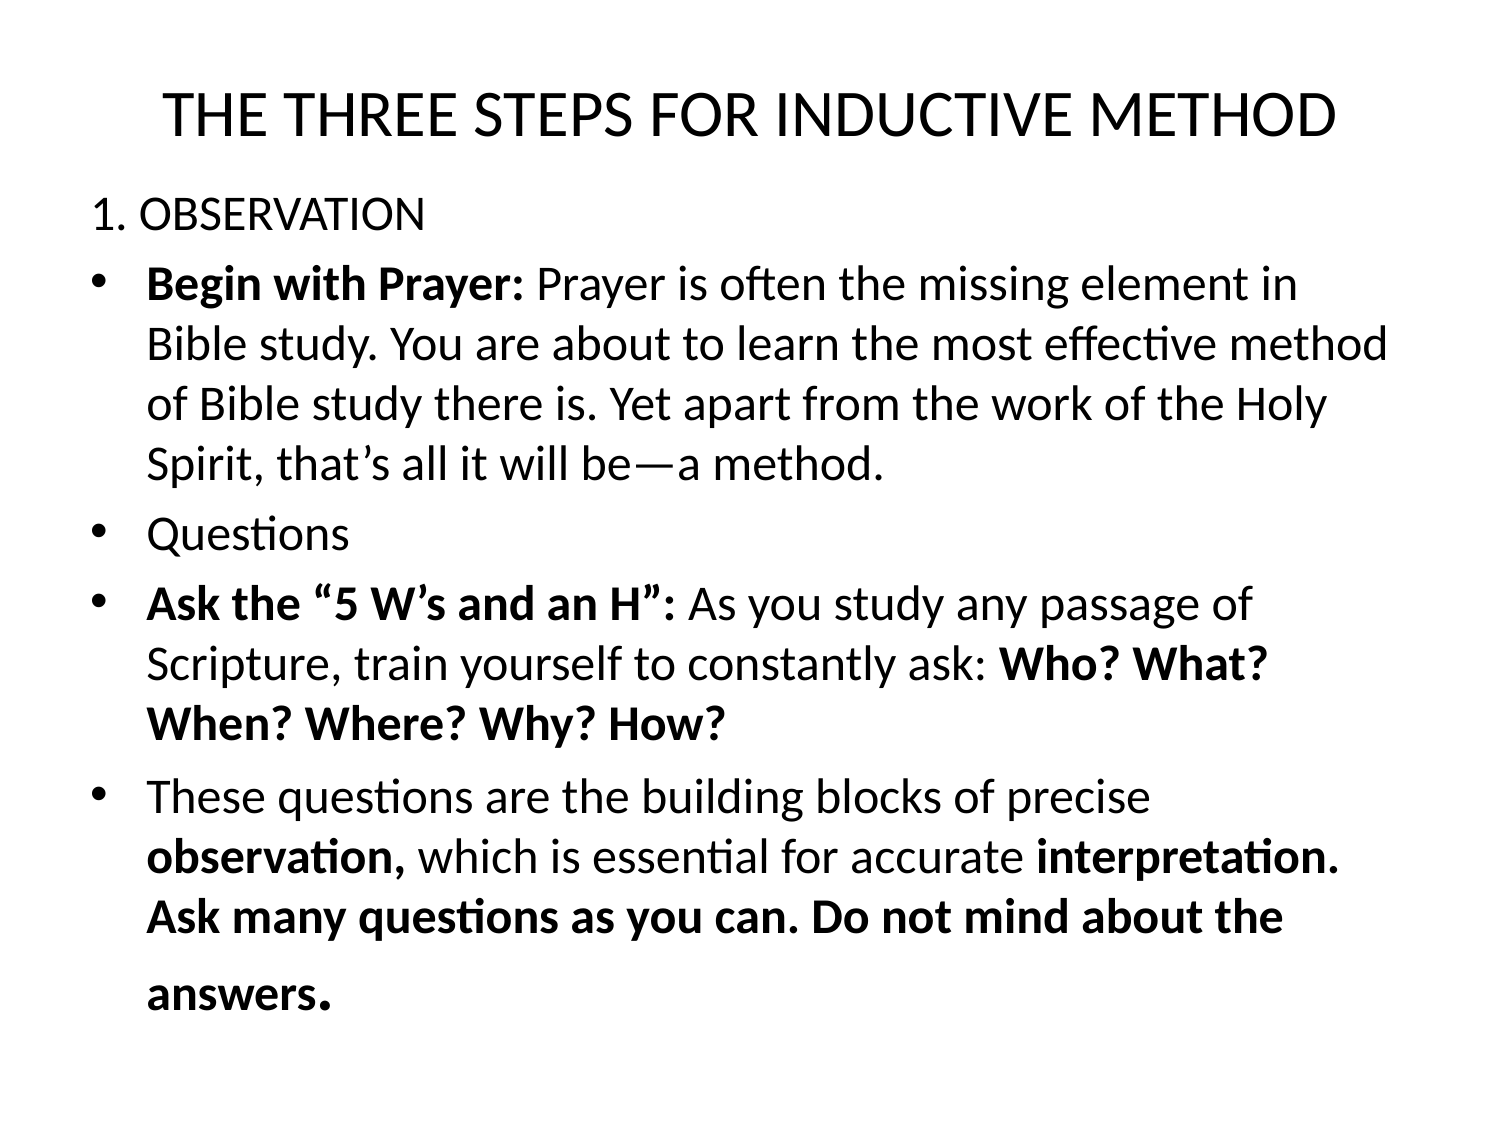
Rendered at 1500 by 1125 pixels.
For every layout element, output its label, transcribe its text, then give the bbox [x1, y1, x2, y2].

title THE THREE STEPS FOR INDUCTIVE METHOD [74, 44, 1426, 172]
list 1. OBSERVATION Begin with Prayer: Prayer is often the missing element in Bible study. You are about to learn the most effective method of Bible study there is. Yet apart from the work of the Holy Spirit, that’s all it will be—a method. Questions Ask the “5 W’s and an H”: As you study any passage of Scripture, train yourself to constantly ask: Who? What? When? Where? Why? How? These questions are the building blocks of precise observation, which is essential for accurate interpretation. Ask many questions as you can. Do not mind about the answers. [74, 172, 1426, 1071]
